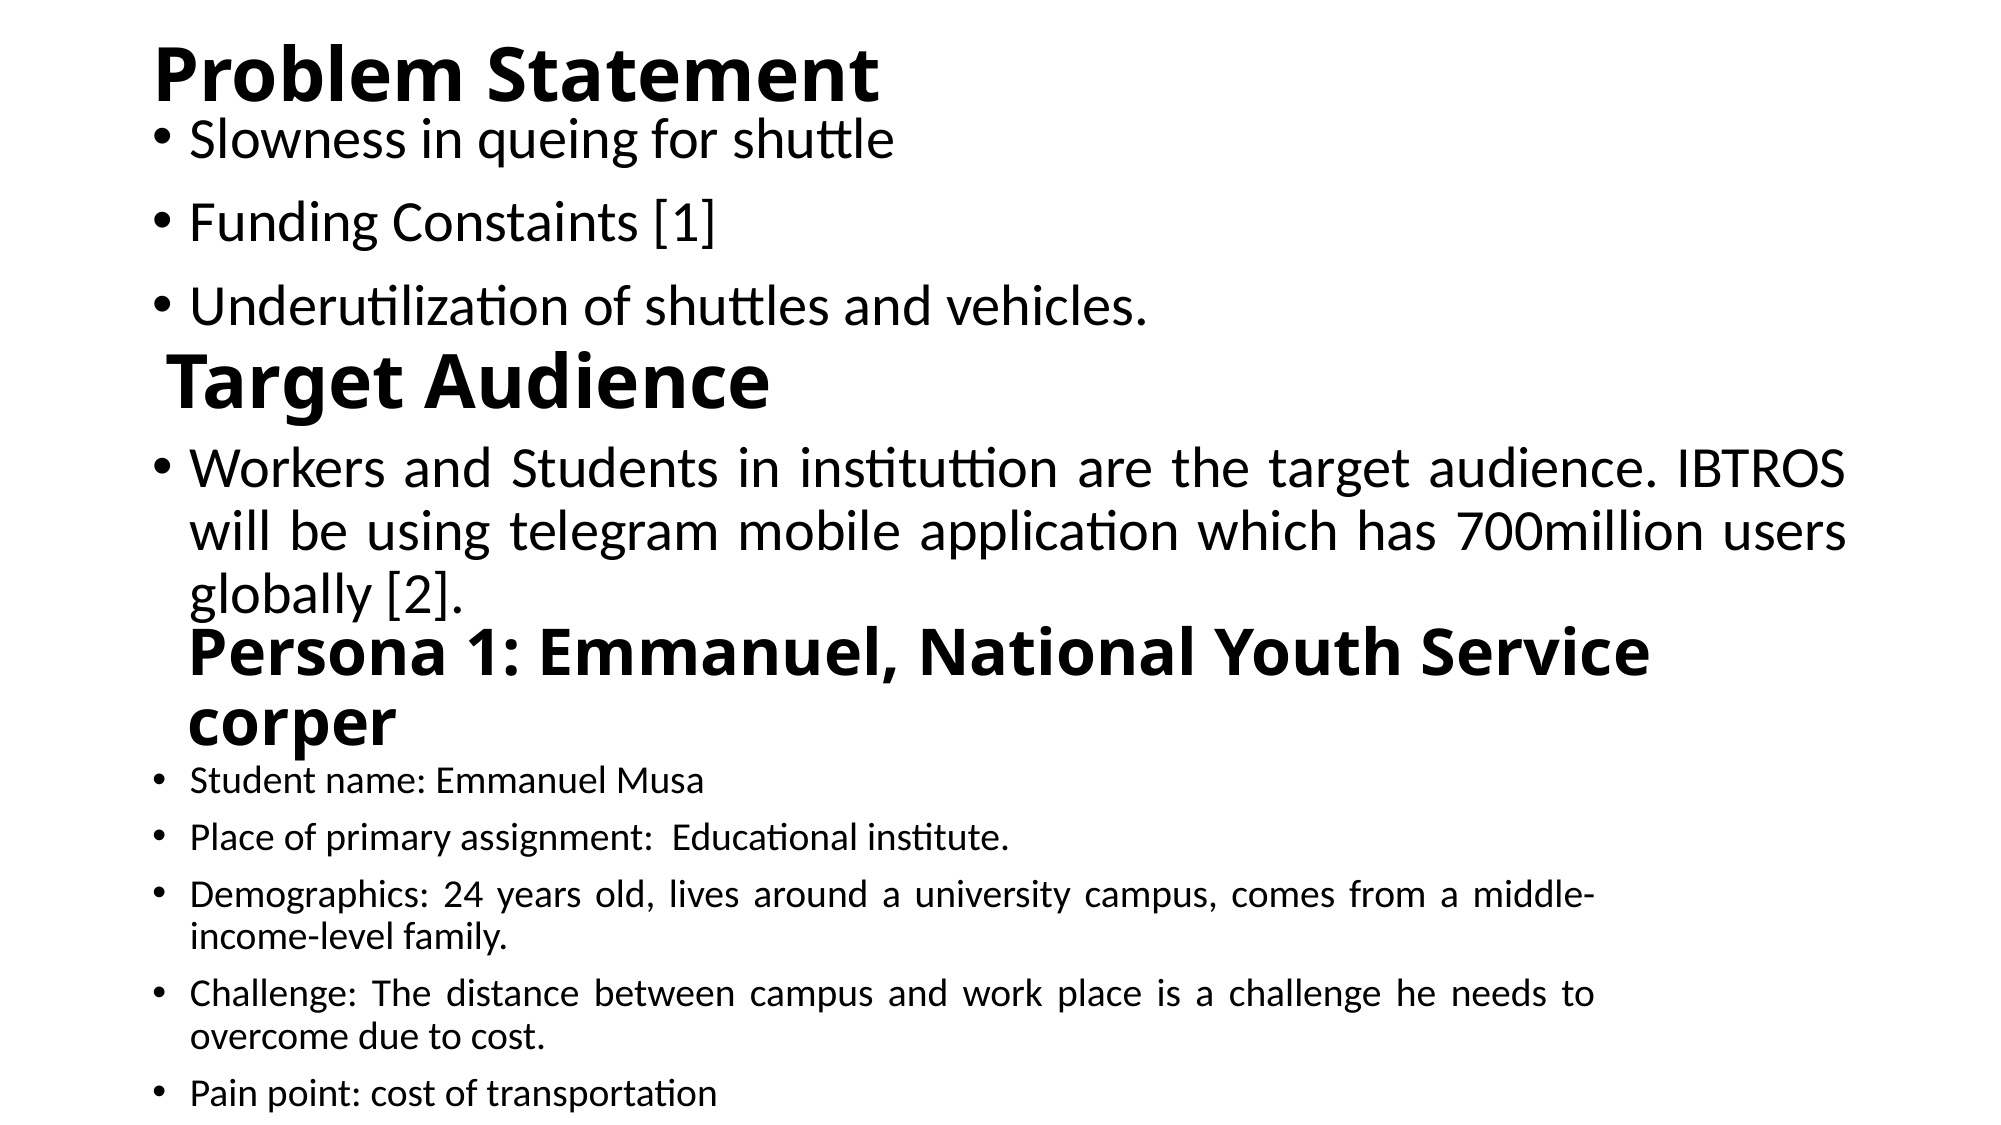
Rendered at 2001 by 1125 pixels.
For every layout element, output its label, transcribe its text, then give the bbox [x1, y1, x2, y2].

text_box Persona 1: Emmanuel, National Youth Service corper [172, 612, 1850, 768]
text_box Student name: Emmanuel Musa Place of primary assignment: Educational institute. Demographics: 24 years old, lives around a university campus, comes from a middle-income-level family. Challenge: The distance between campus and work place is a challenge he needs to overcome due to cost. Pain point: cost of transportation [137, 690, 1613, 1125]
list Slowness in queing for shuttle Funding Constaints [1] Underutilization of shuttles and vehicles. [137, 100, 1863, 429]
text_box Workers and Students in instituttion are the target audience. IBTROS will be using telegram mobile application which has 700million users globally [2]. [137, 429, 1863, 902]
text_box Target Audience [149, 311, 1875, 457]
title Problem Statement [137, 0, 1863, 100]
